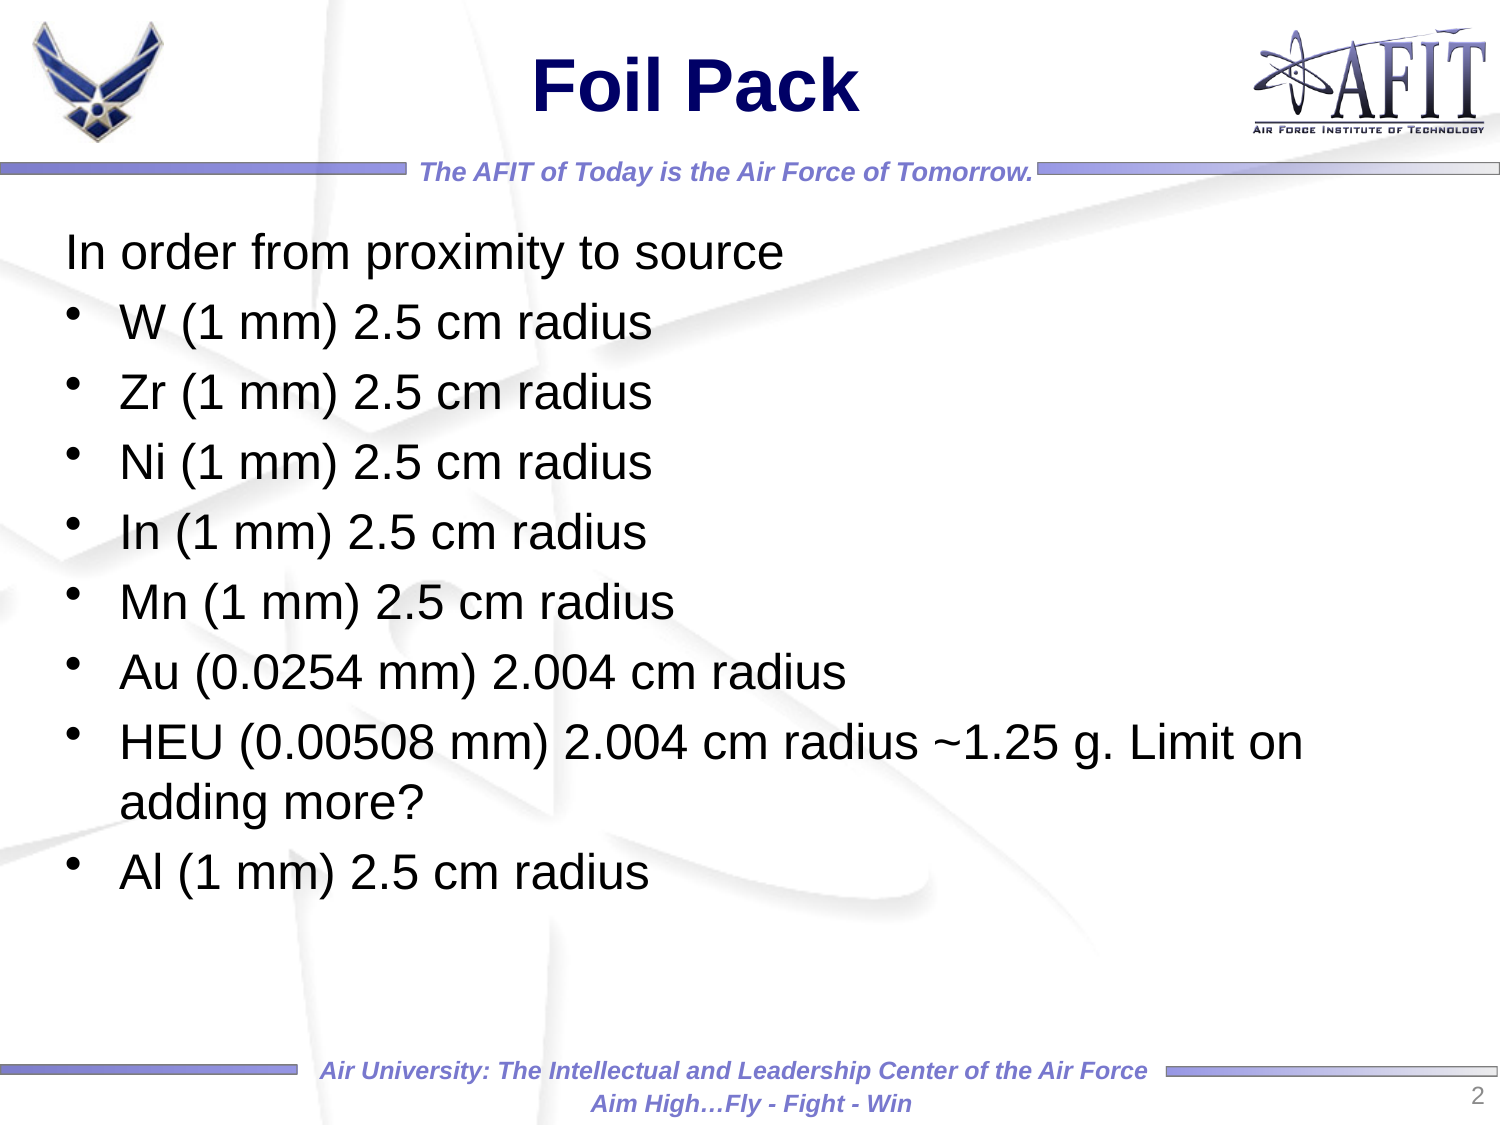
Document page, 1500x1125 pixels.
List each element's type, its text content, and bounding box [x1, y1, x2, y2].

title Foil Pack [162, 0, 1251, 163]
slide_number 2 [1149, 1065, 1500, 1125]
picture [32, 21, 162, 143]
list In order from proximity to source W (1 mm) 2.5 cm radius Zr (1 mm) 2.5 cm radius Ni (1 mm) 2.5 cm radius In (1 mm) 2.5 cm radius Mn (1 mm) 2.5 cm radius Au (0.0254 mm) 2.004 cm radius HEU (0.00508 mm) 2.004 cm radius ~1.25 g. Limit on adding more? Al (1 mm) 2.5 cm radius [50, 212, 1450, 1013]
